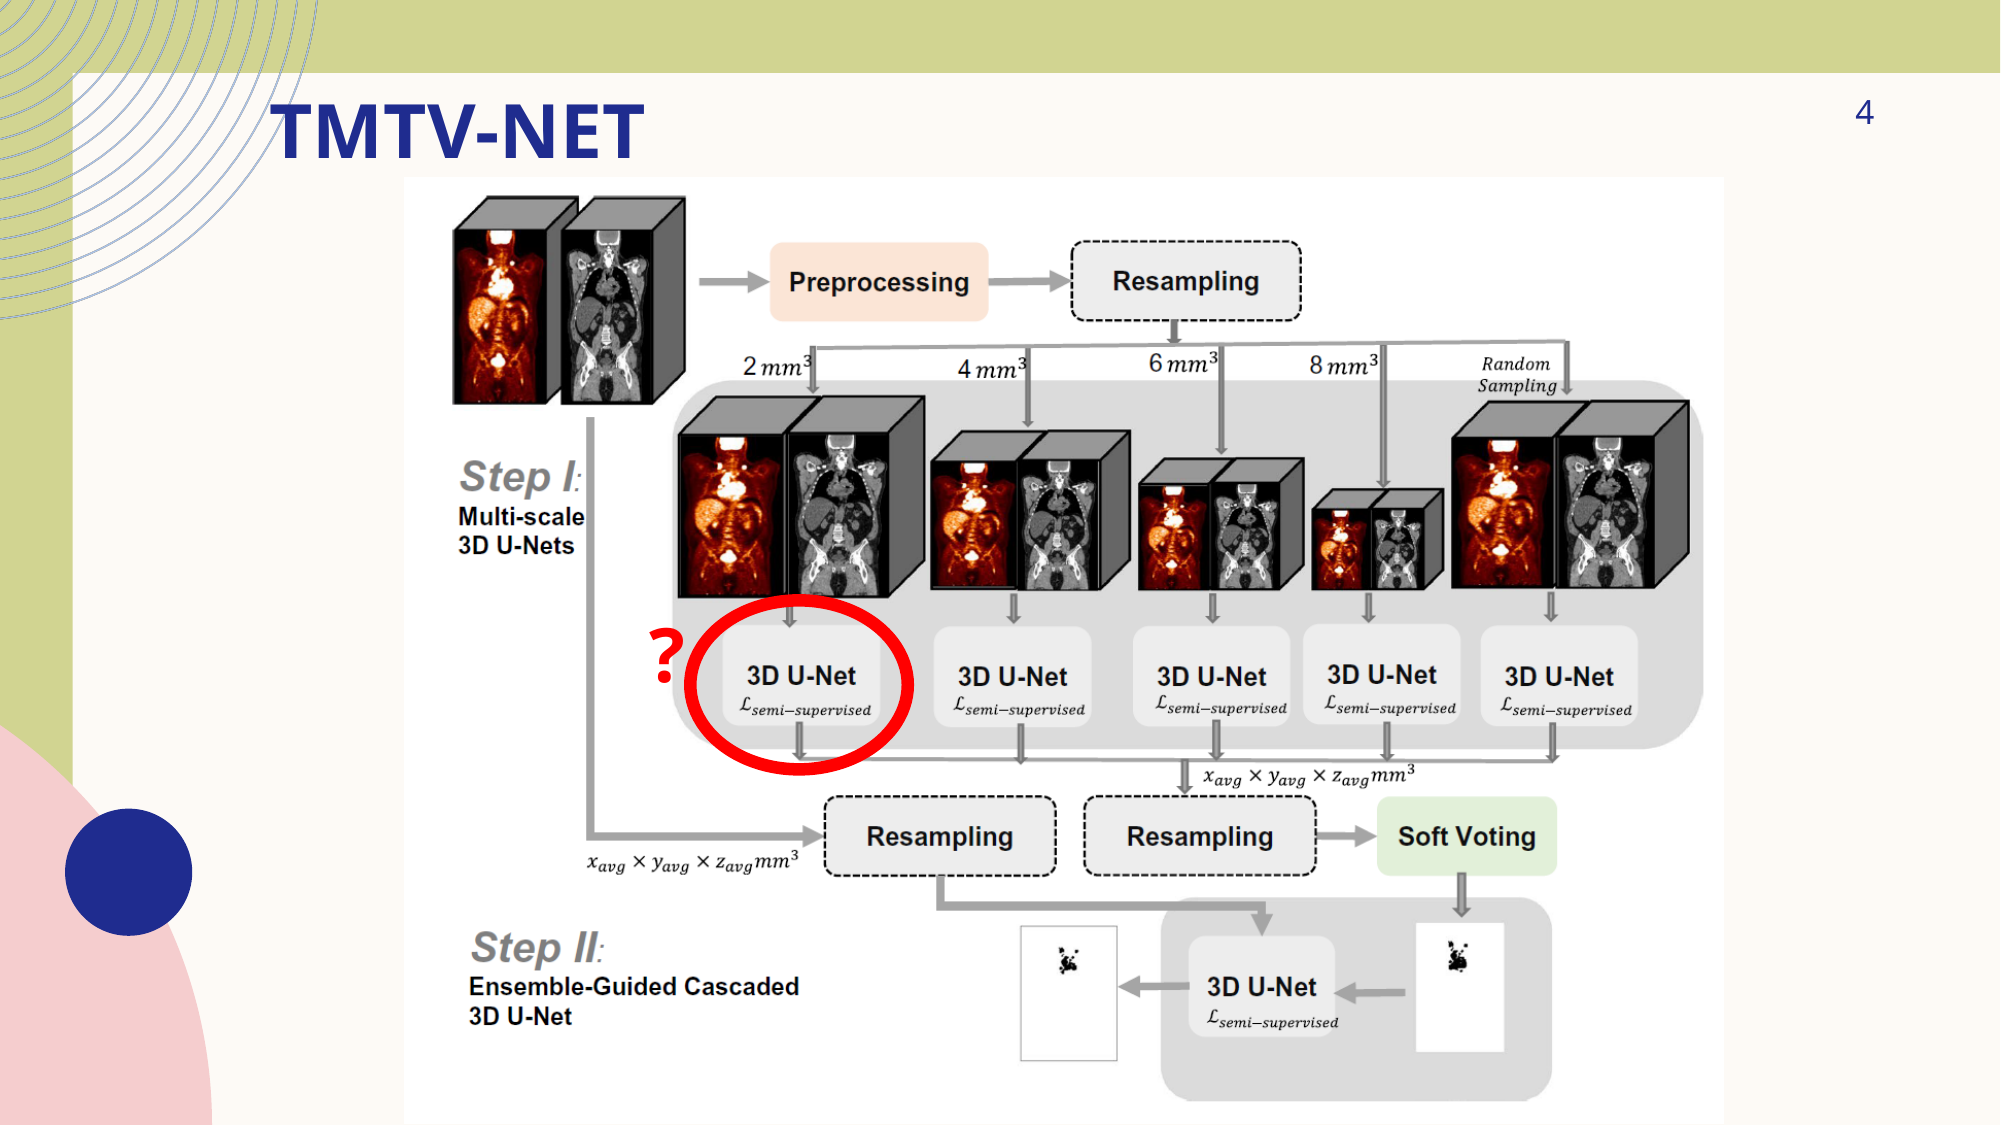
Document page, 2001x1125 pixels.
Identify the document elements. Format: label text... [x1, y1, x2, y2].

slide_number 4 [1712, 75, 1875, 153]
title TMTV-Net [254, 75, 1875, 174]
picture [404, 177, 1724, 1124]
picture [0, 0, 2001, 785]
